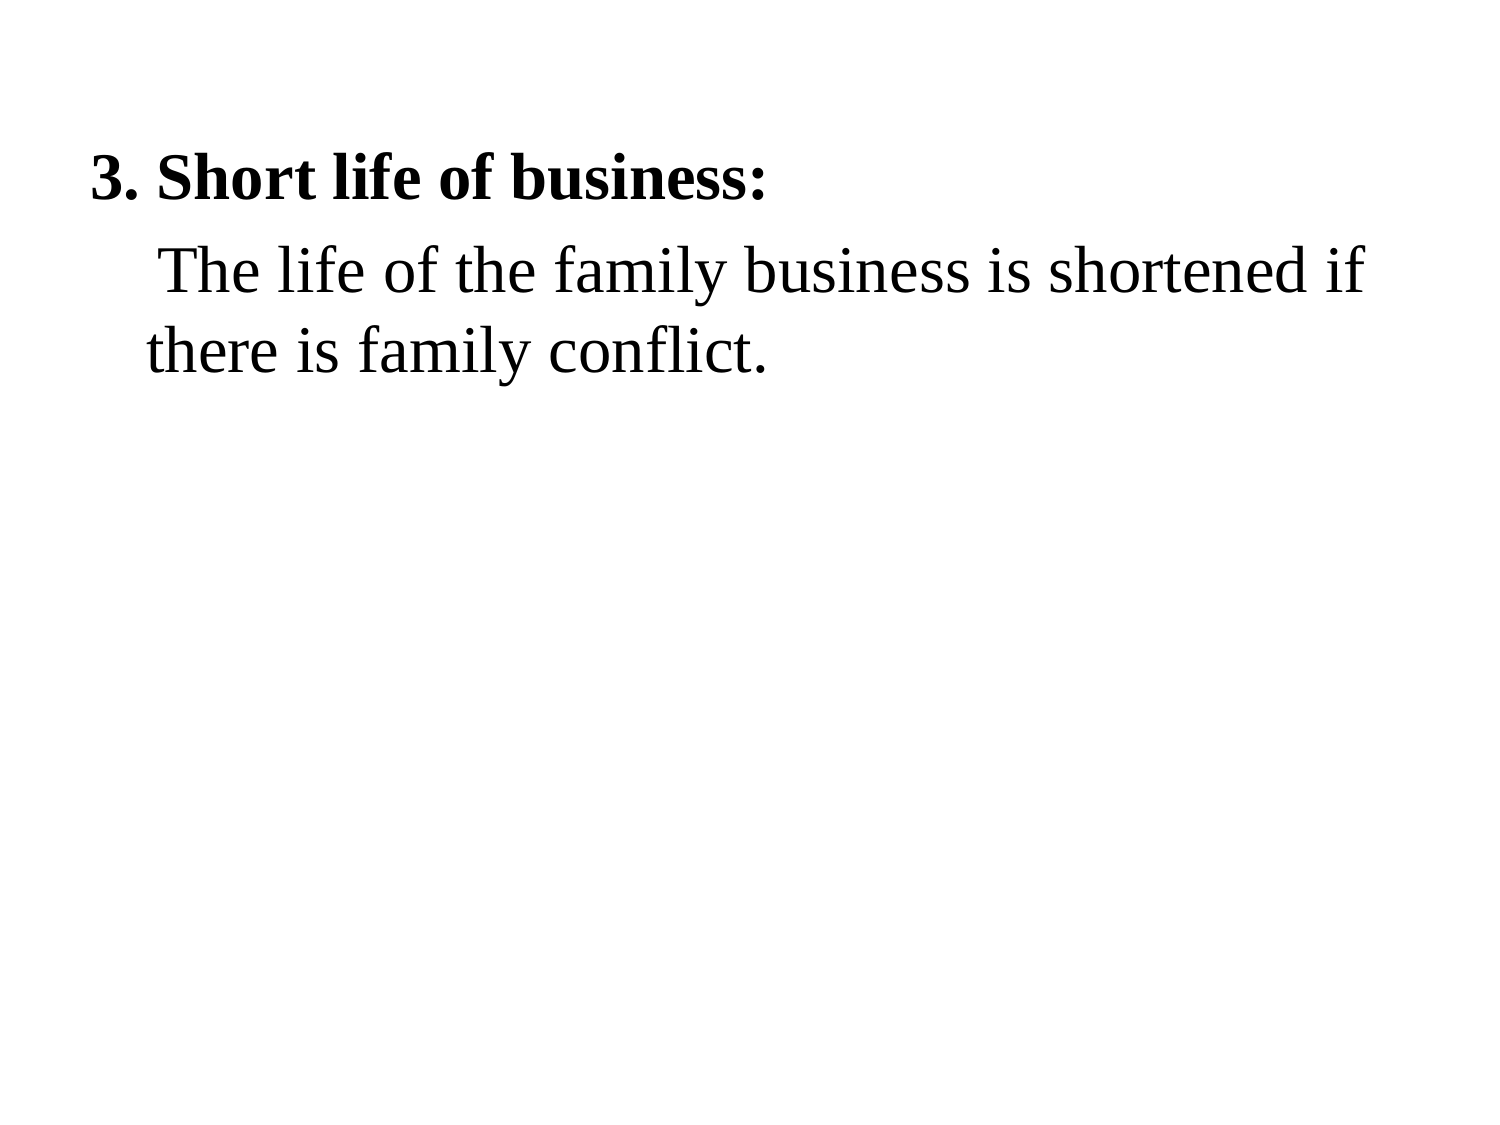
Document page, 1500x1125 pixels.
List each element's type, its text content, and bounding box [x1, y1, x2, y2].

list 3. Short life of business: The life of the family business is shortened if there is family conflict. [75, 125, 1425, 1005]
